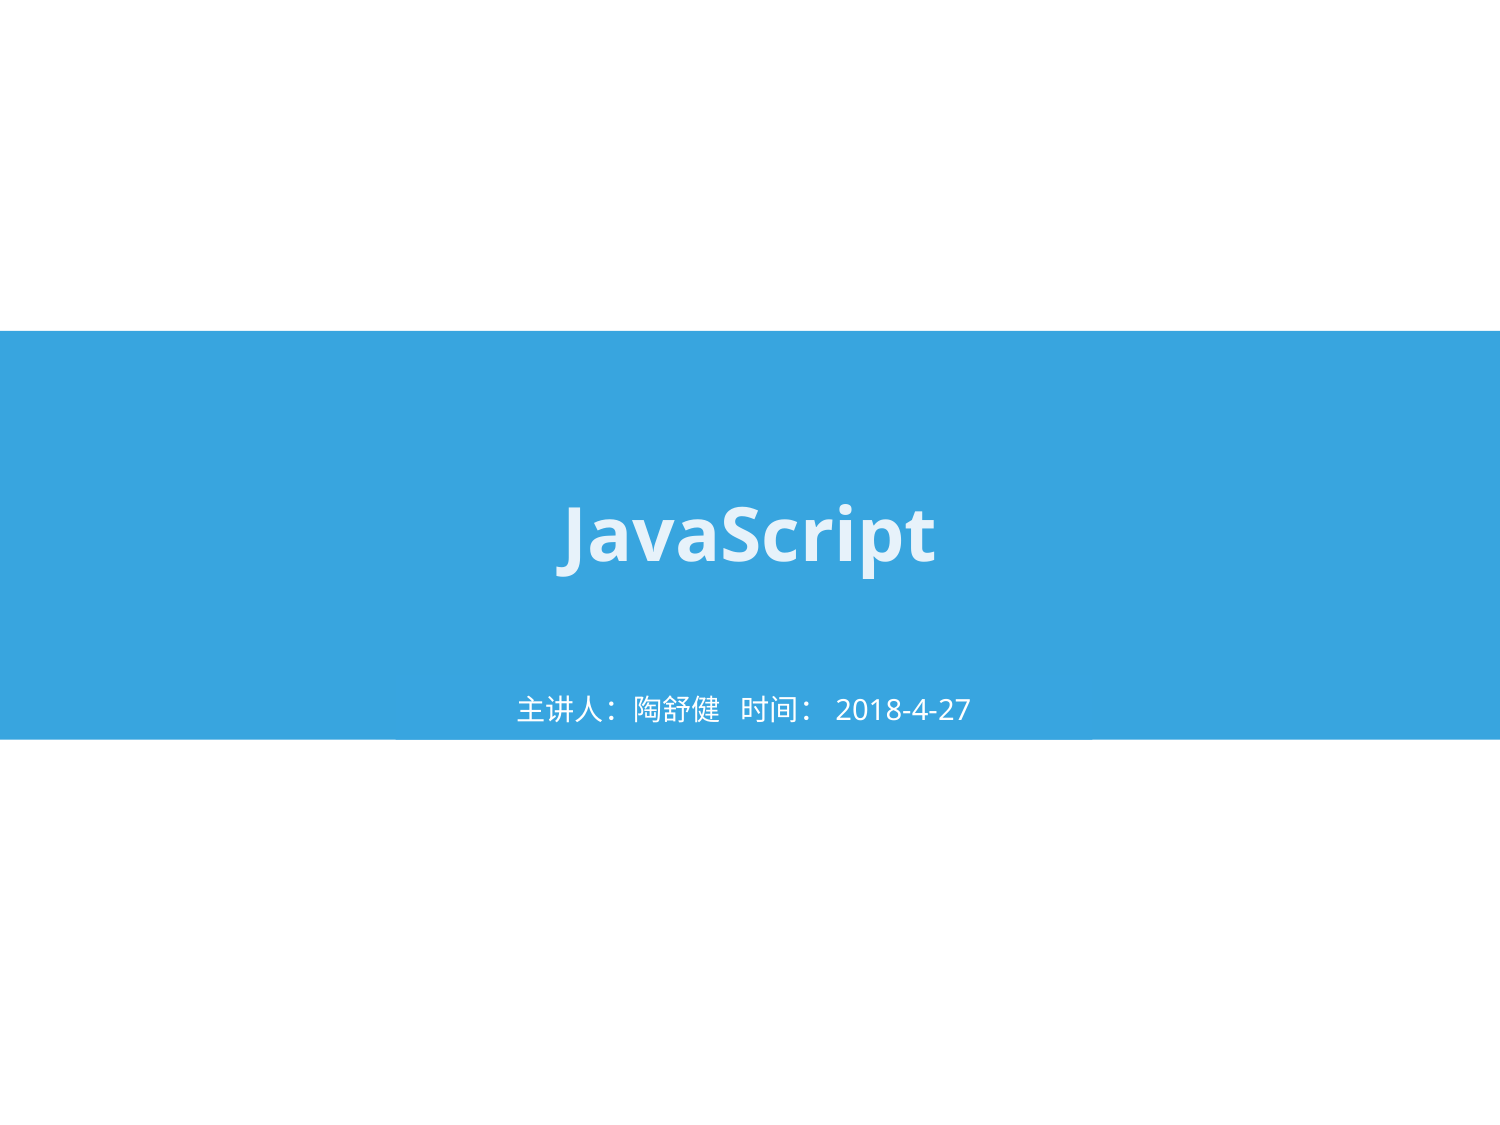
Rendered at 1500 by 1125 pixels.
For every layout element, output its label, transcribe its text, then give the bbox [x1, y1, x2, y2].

title JavaScript [0, 373, 1500, 644]
list 主讲人：陶舒健 时间：2018-4-27 [395, 674, 1093, 740]
